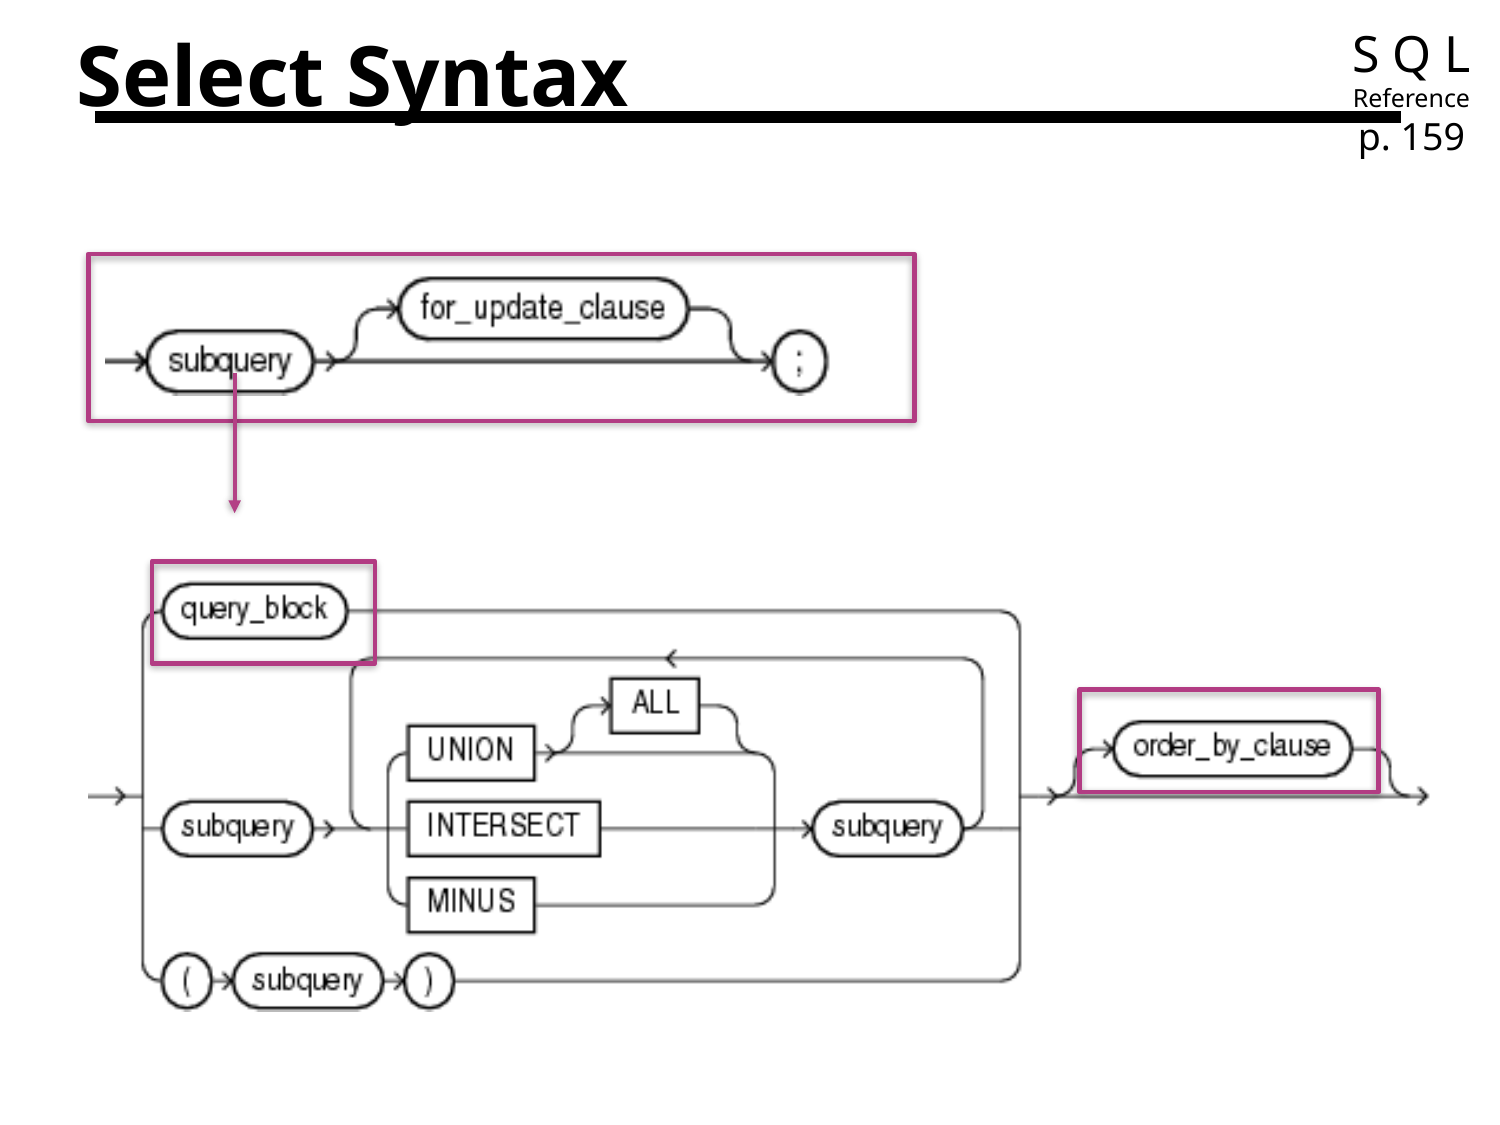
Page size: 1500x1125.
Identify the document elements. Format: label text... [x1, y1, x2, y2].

text_box S Q L Reference p. 159 [1337, 15, 1486, 165]
picture [105, 275, 835, 397]
picture [88, 579, 1433, 1012]
text_box [88, 253, 915, 422]
text_box [151, 560, 376, 578]
title Select Syntax [61, 15, 1412, 203]
